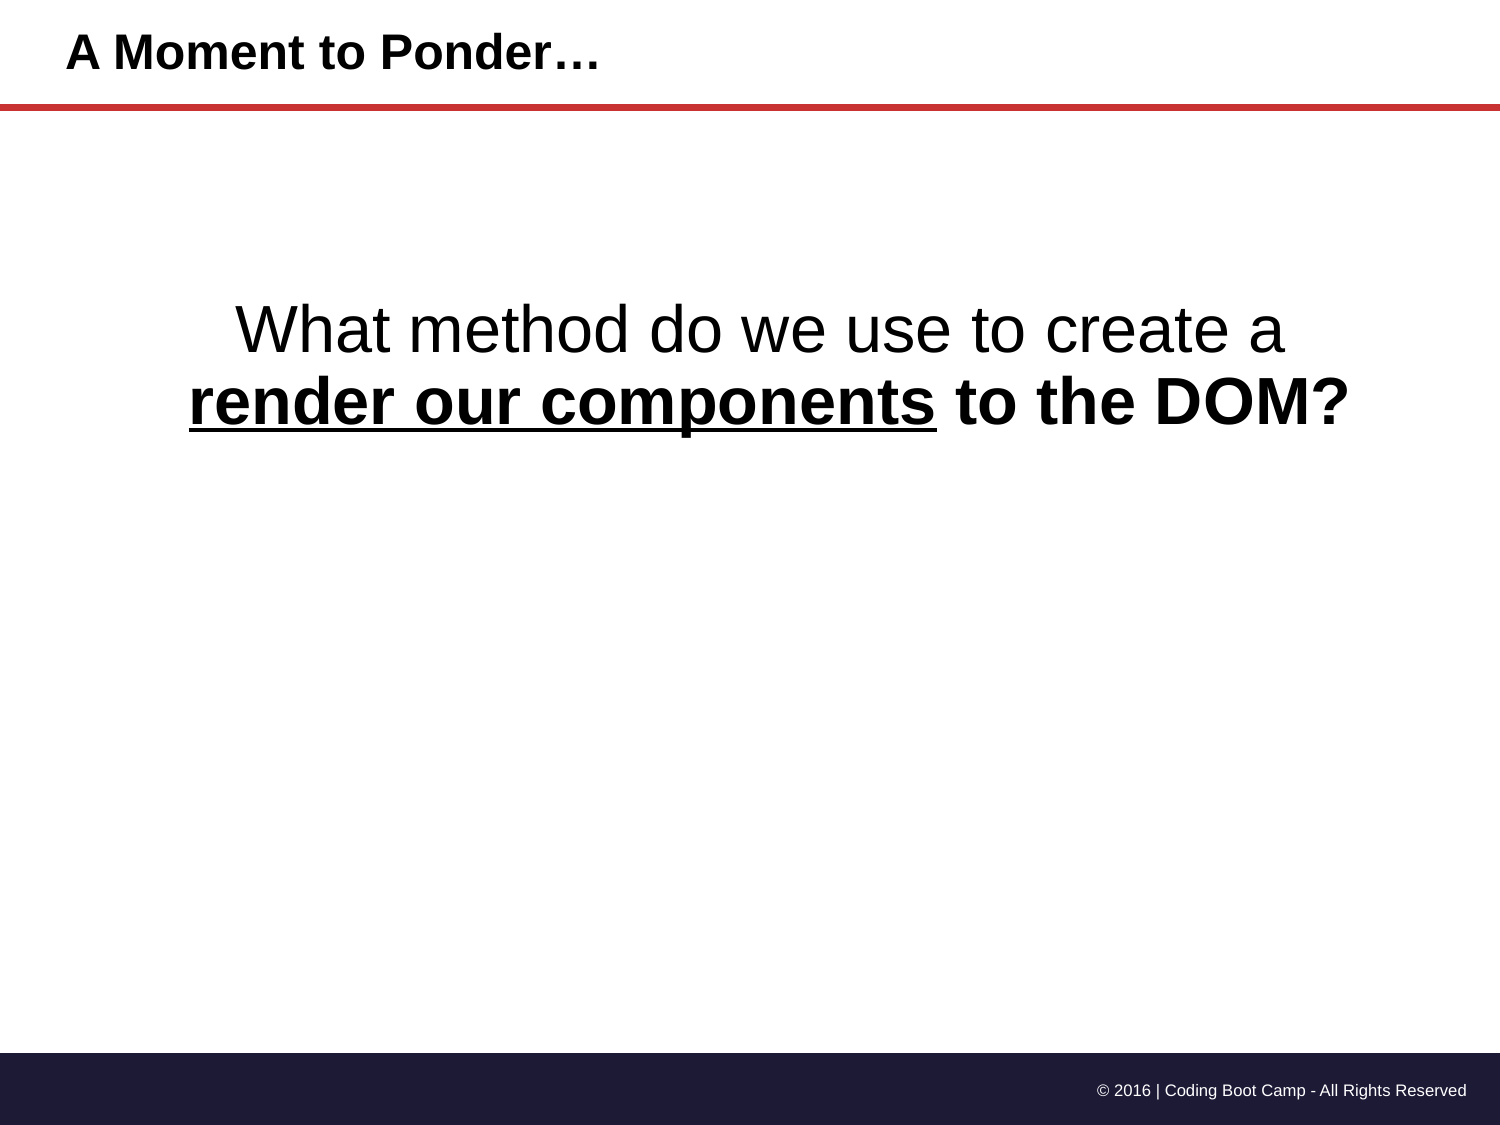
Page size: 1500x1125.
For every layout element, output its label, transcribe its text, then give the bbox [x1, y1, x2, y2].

title A Moment to Ponder… [50, 0, 948, 108]
text_box What method do we use to create a render our components to the DOM? [47, 287, 1456, 525]
